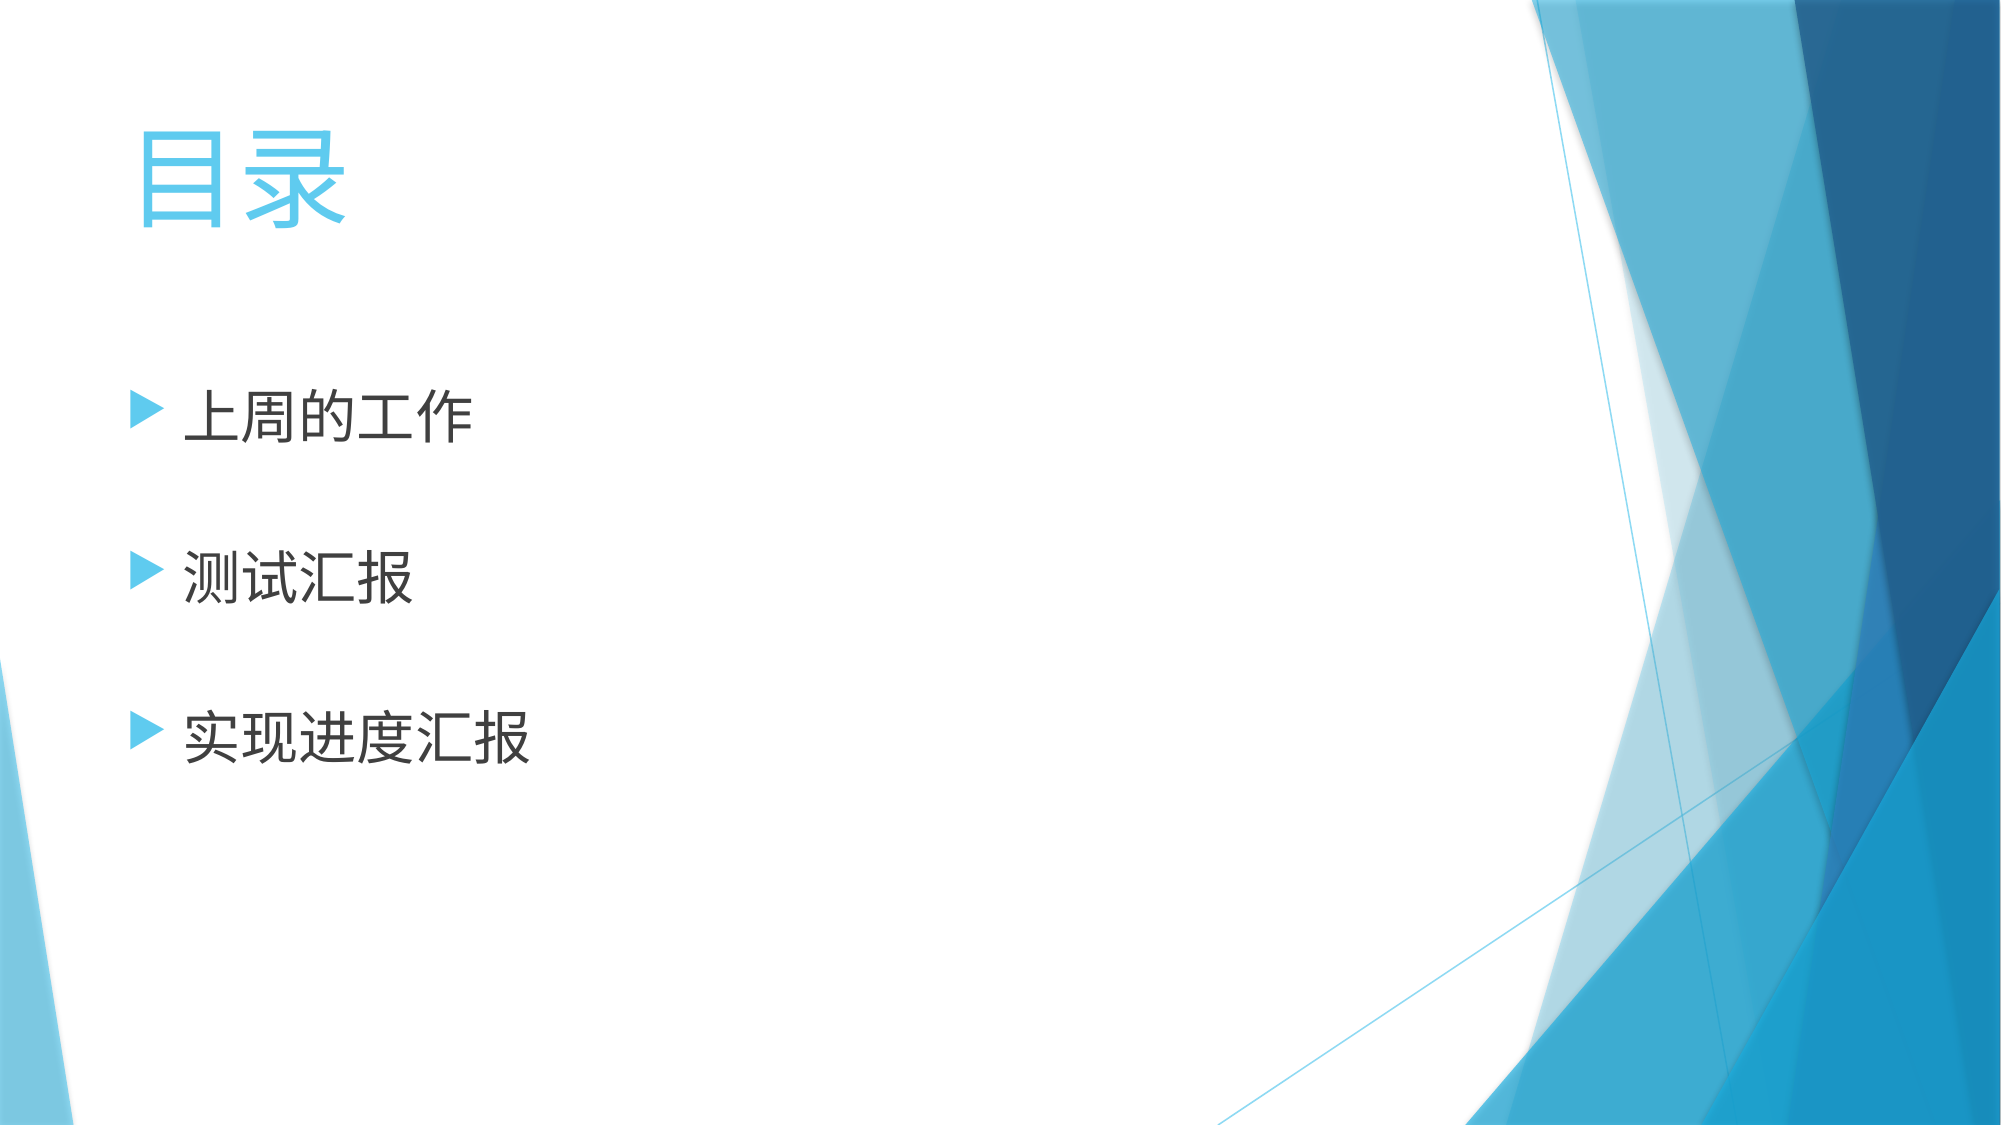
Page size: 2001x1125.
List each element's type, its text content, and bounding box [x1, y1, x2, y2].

title 目录 [111, 99, 1522, 303]
list 上周的工作 测试汇报 实现进度汇报 [111, 303, 1522, 927]
